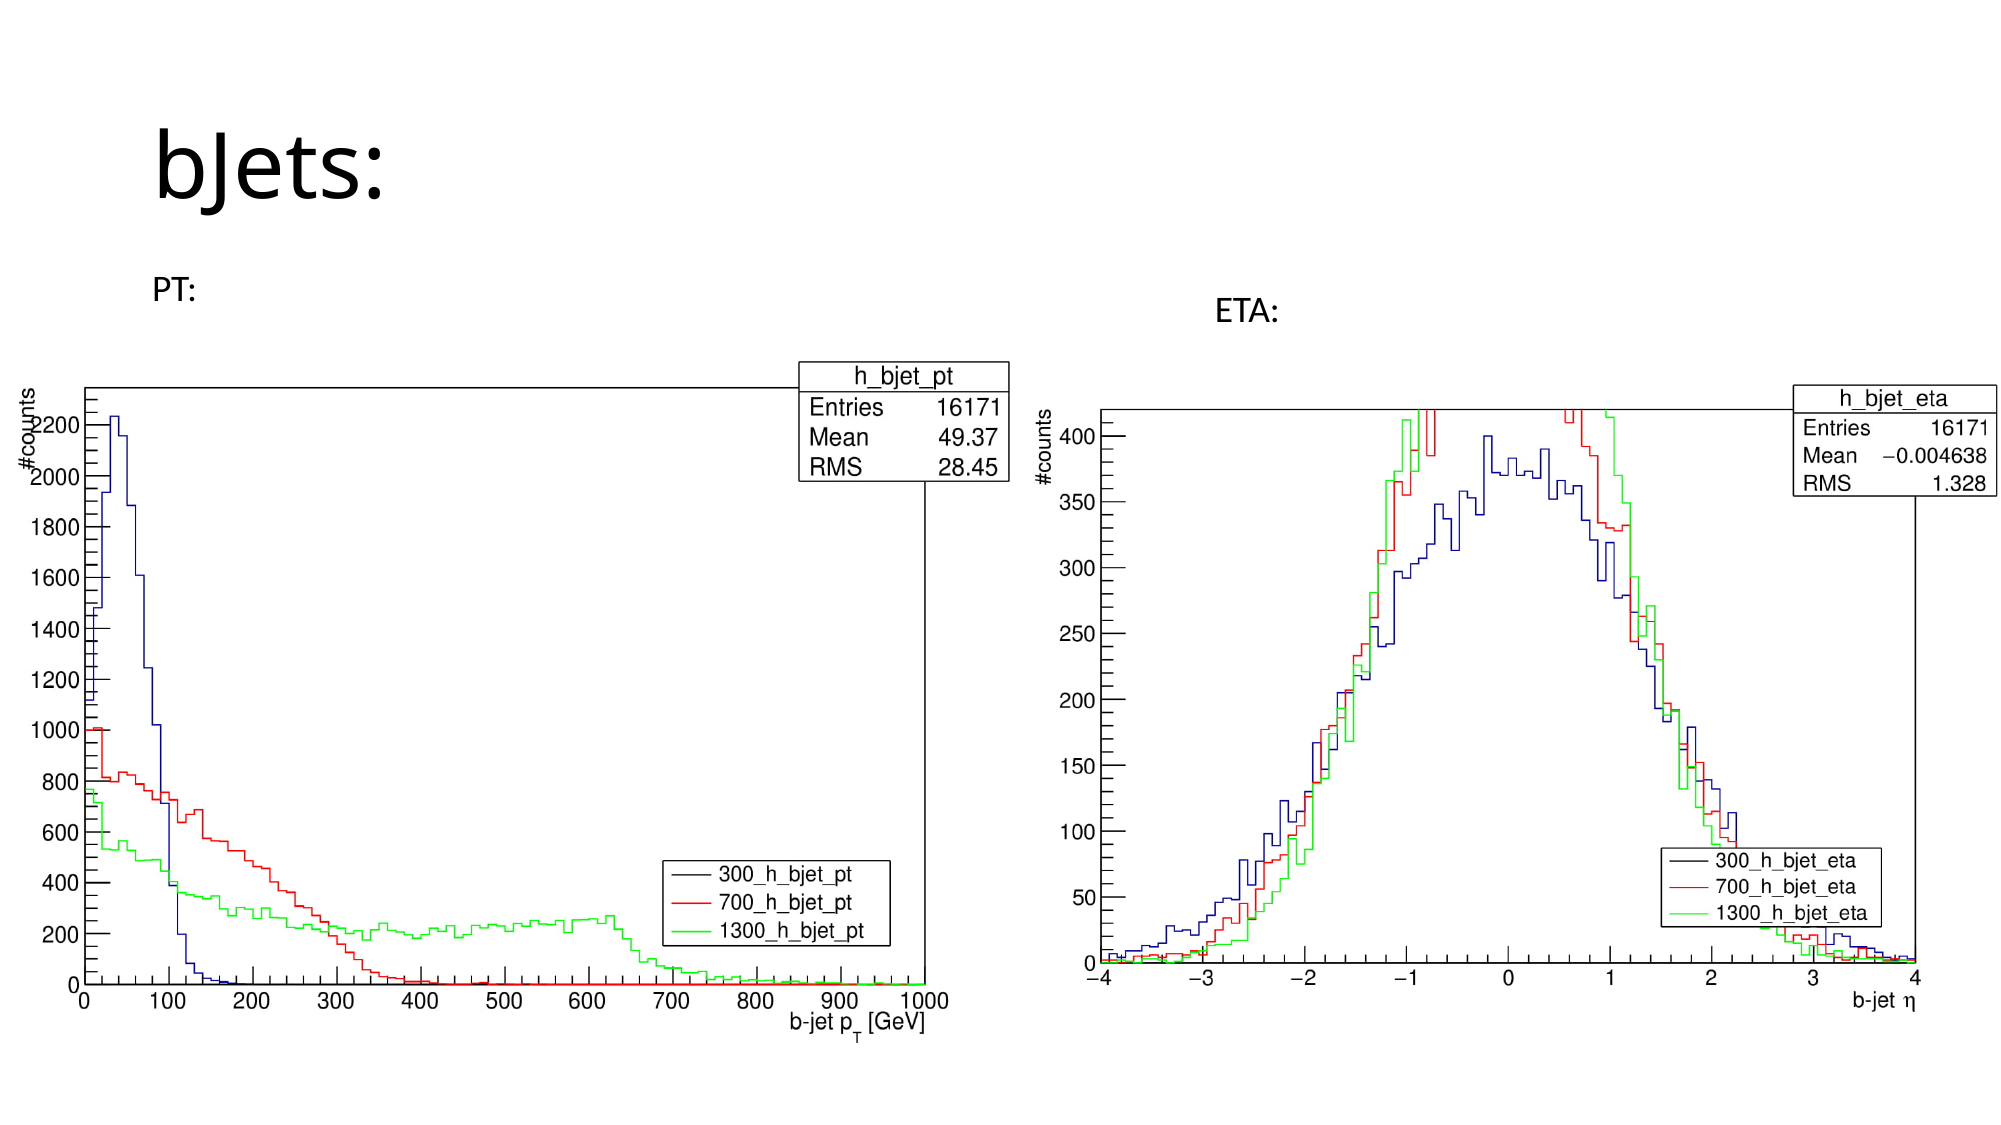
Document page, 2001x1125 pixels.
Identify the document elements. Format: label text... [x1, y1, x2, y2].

text_box ETA: [1199, 277, 1523, 337]
title bJets: [137, 59, 1863, 278]
picture [0, 313, 1030, 1059]
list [1030, 340, 2000, 1032]
text_box PT: [137, 256, 323, 314]
